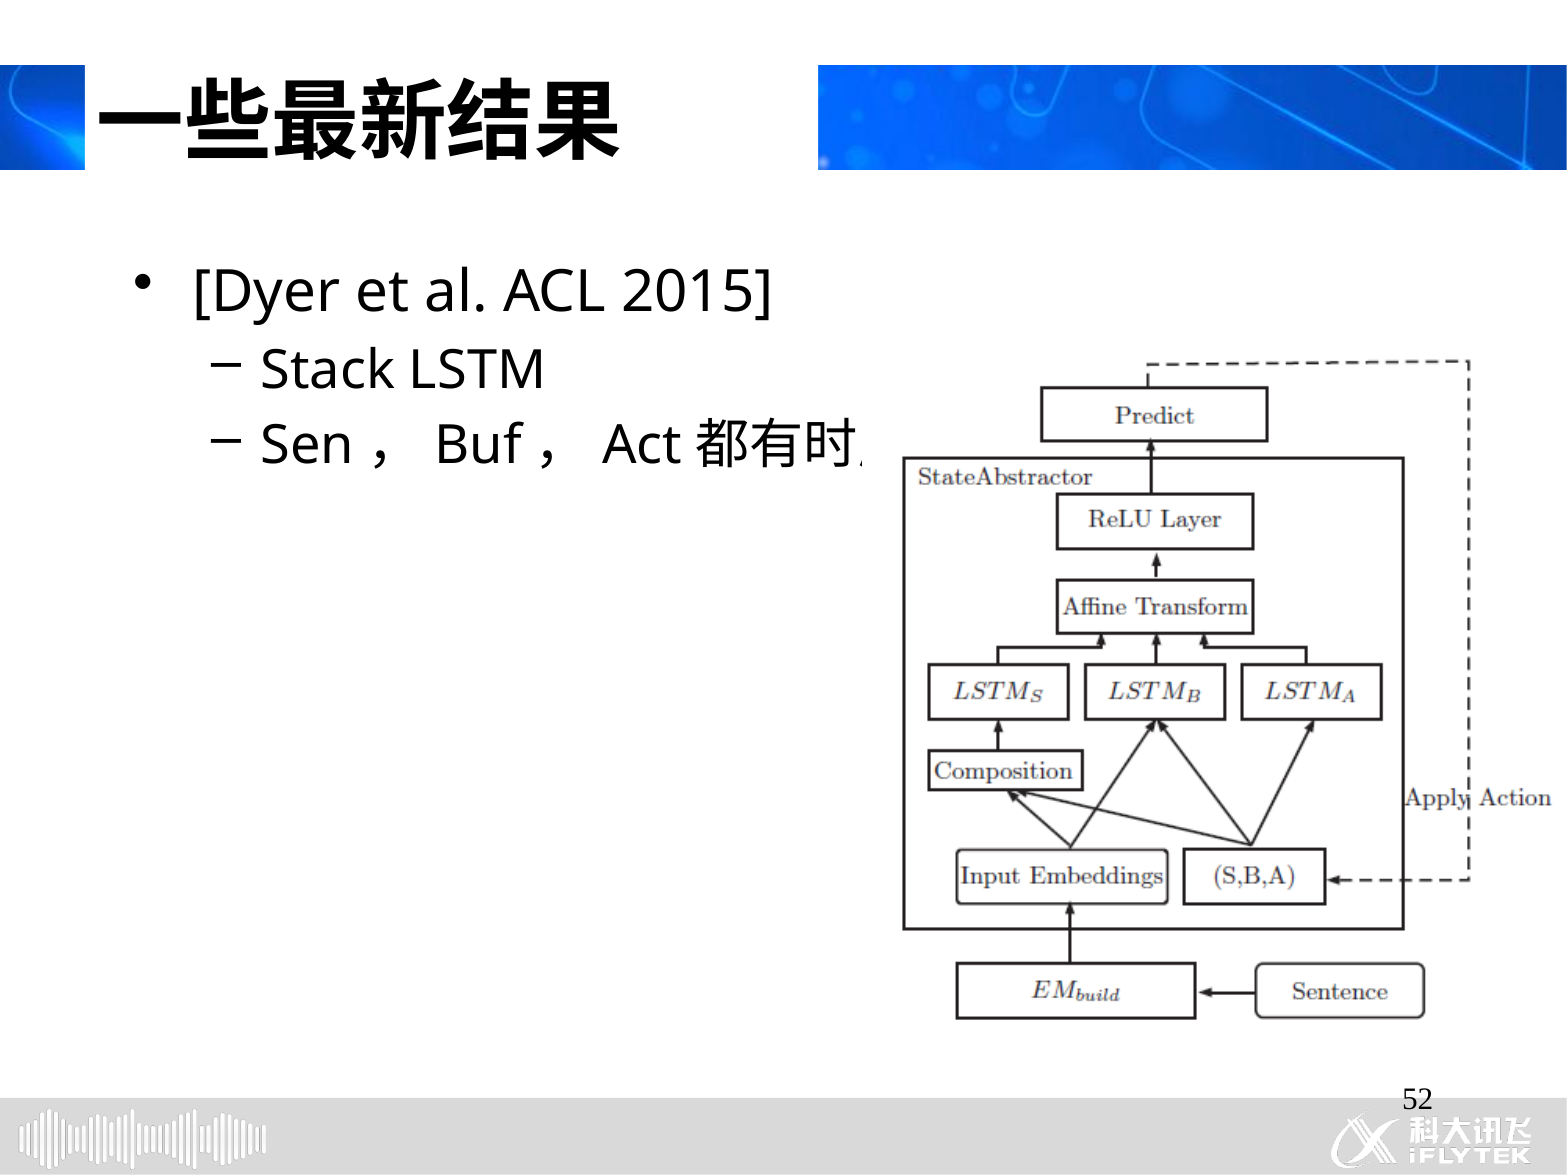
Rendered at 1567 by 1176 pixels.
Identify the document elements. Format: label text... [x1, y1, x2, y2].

picture [1331, 1108, 1531, 1168]
picture [862, 327, 1560, 1045]
list [Dyer et al. ACL 2015] Stack LSTM Sen，Buf，Act都有时序 [117, 245, 1450, 1045]
picture [819, 65, 1567, 170]
title 一些最新结果 [84, 65, 819, 170]
picture [18, 1108, 266, 1170]
slide_number 52 [1122, 1070, 1450, 1150]
picture [0, 65, 84, 170]
